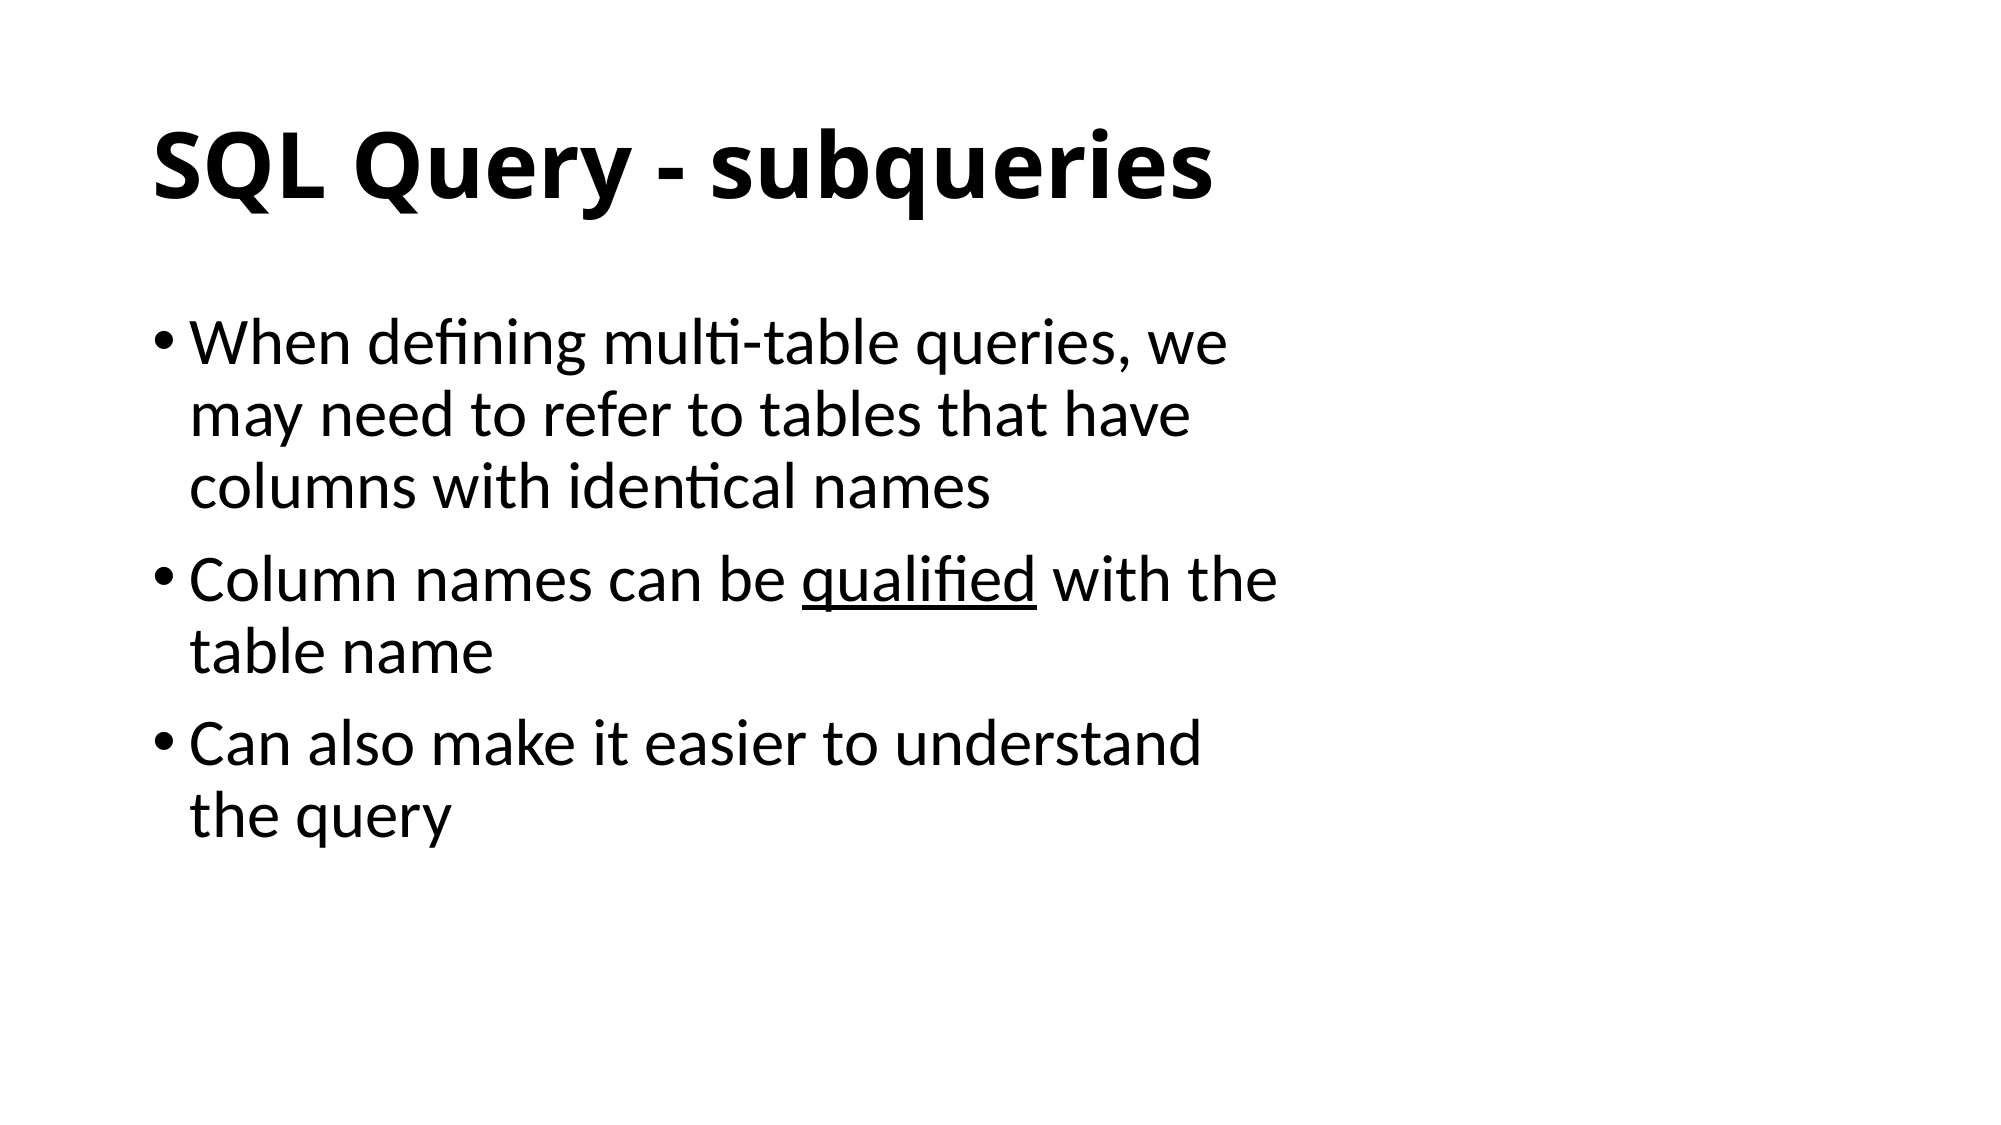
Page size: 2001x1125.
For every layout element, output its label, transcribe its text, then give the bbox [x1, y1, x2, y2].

title SQL Query - subqueries [137, 59, 1863, 278]
list When defining multi-table queries, we may need to refer to tables that have columns with identical names Column names can be qualified with the table name Can also make it easier to understand the query [137, 299, 1294, 1043]
